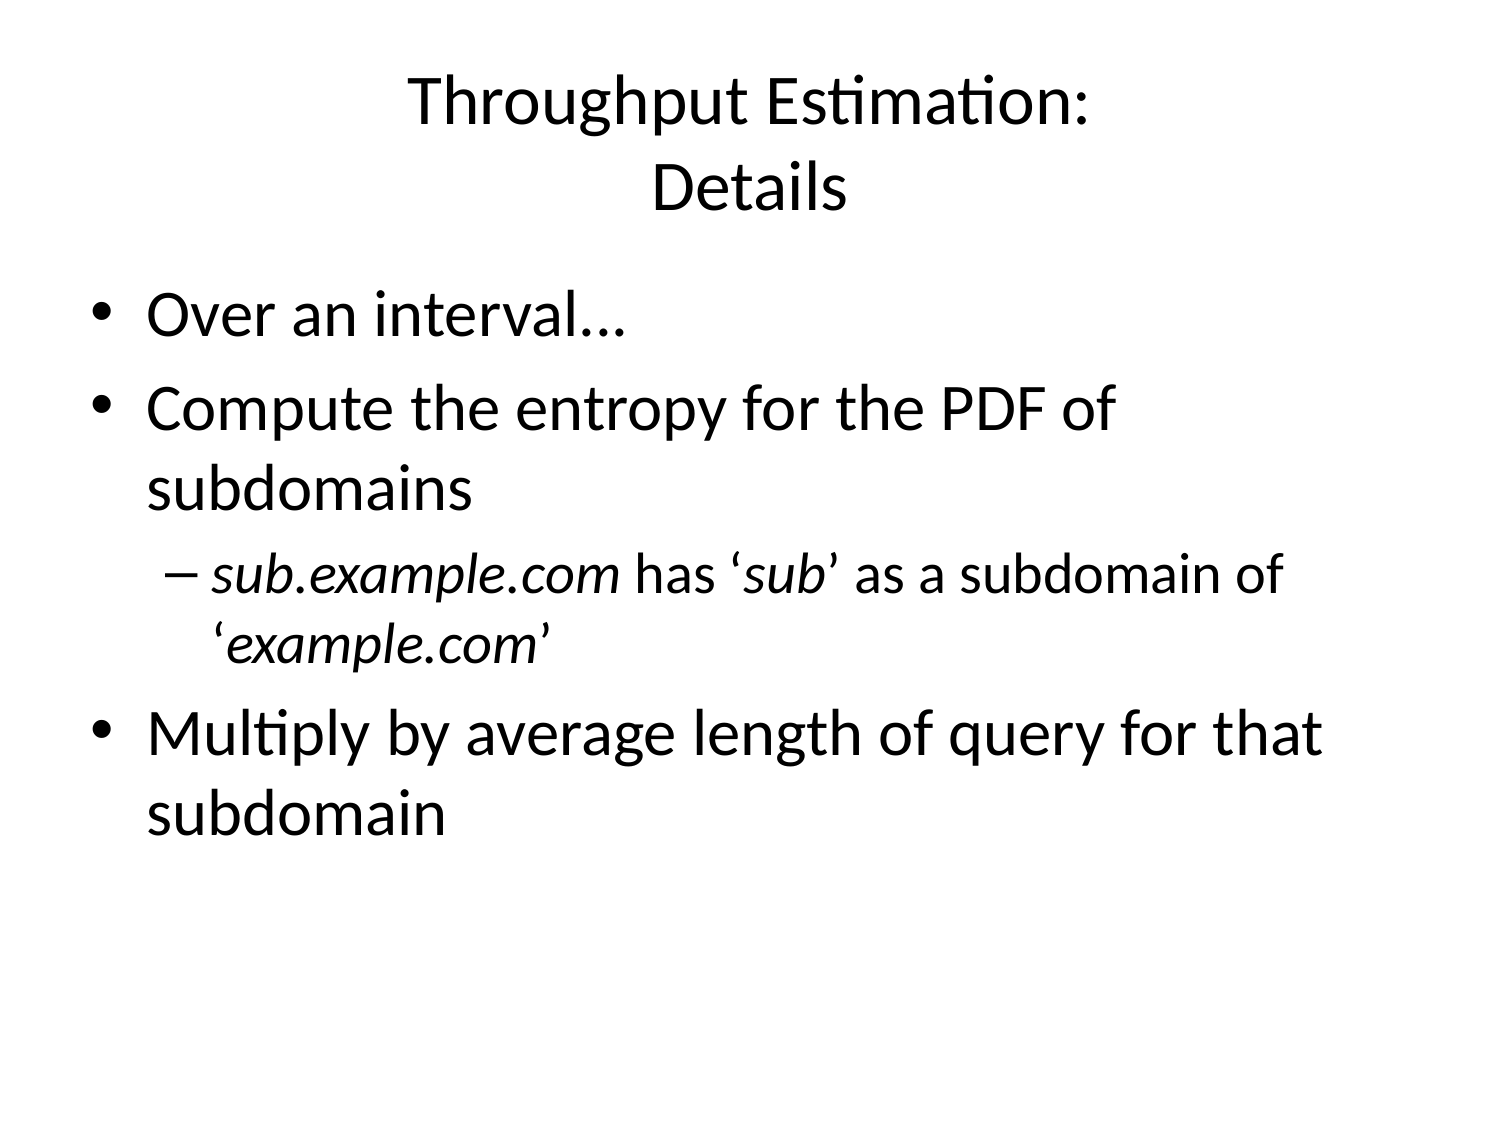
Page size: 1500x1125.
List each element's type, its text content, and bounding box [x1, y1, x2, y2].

title Throughput Estimation: Details [75, 45, 1425, 233]
list Over an interval... Compute the entropy for the PDF of subdomains sub.example.com has ‘sub’ as a subdomain of ‘example.com’ Multiply by average length of query for that subdomain [75, 262, 1425, 1005]
